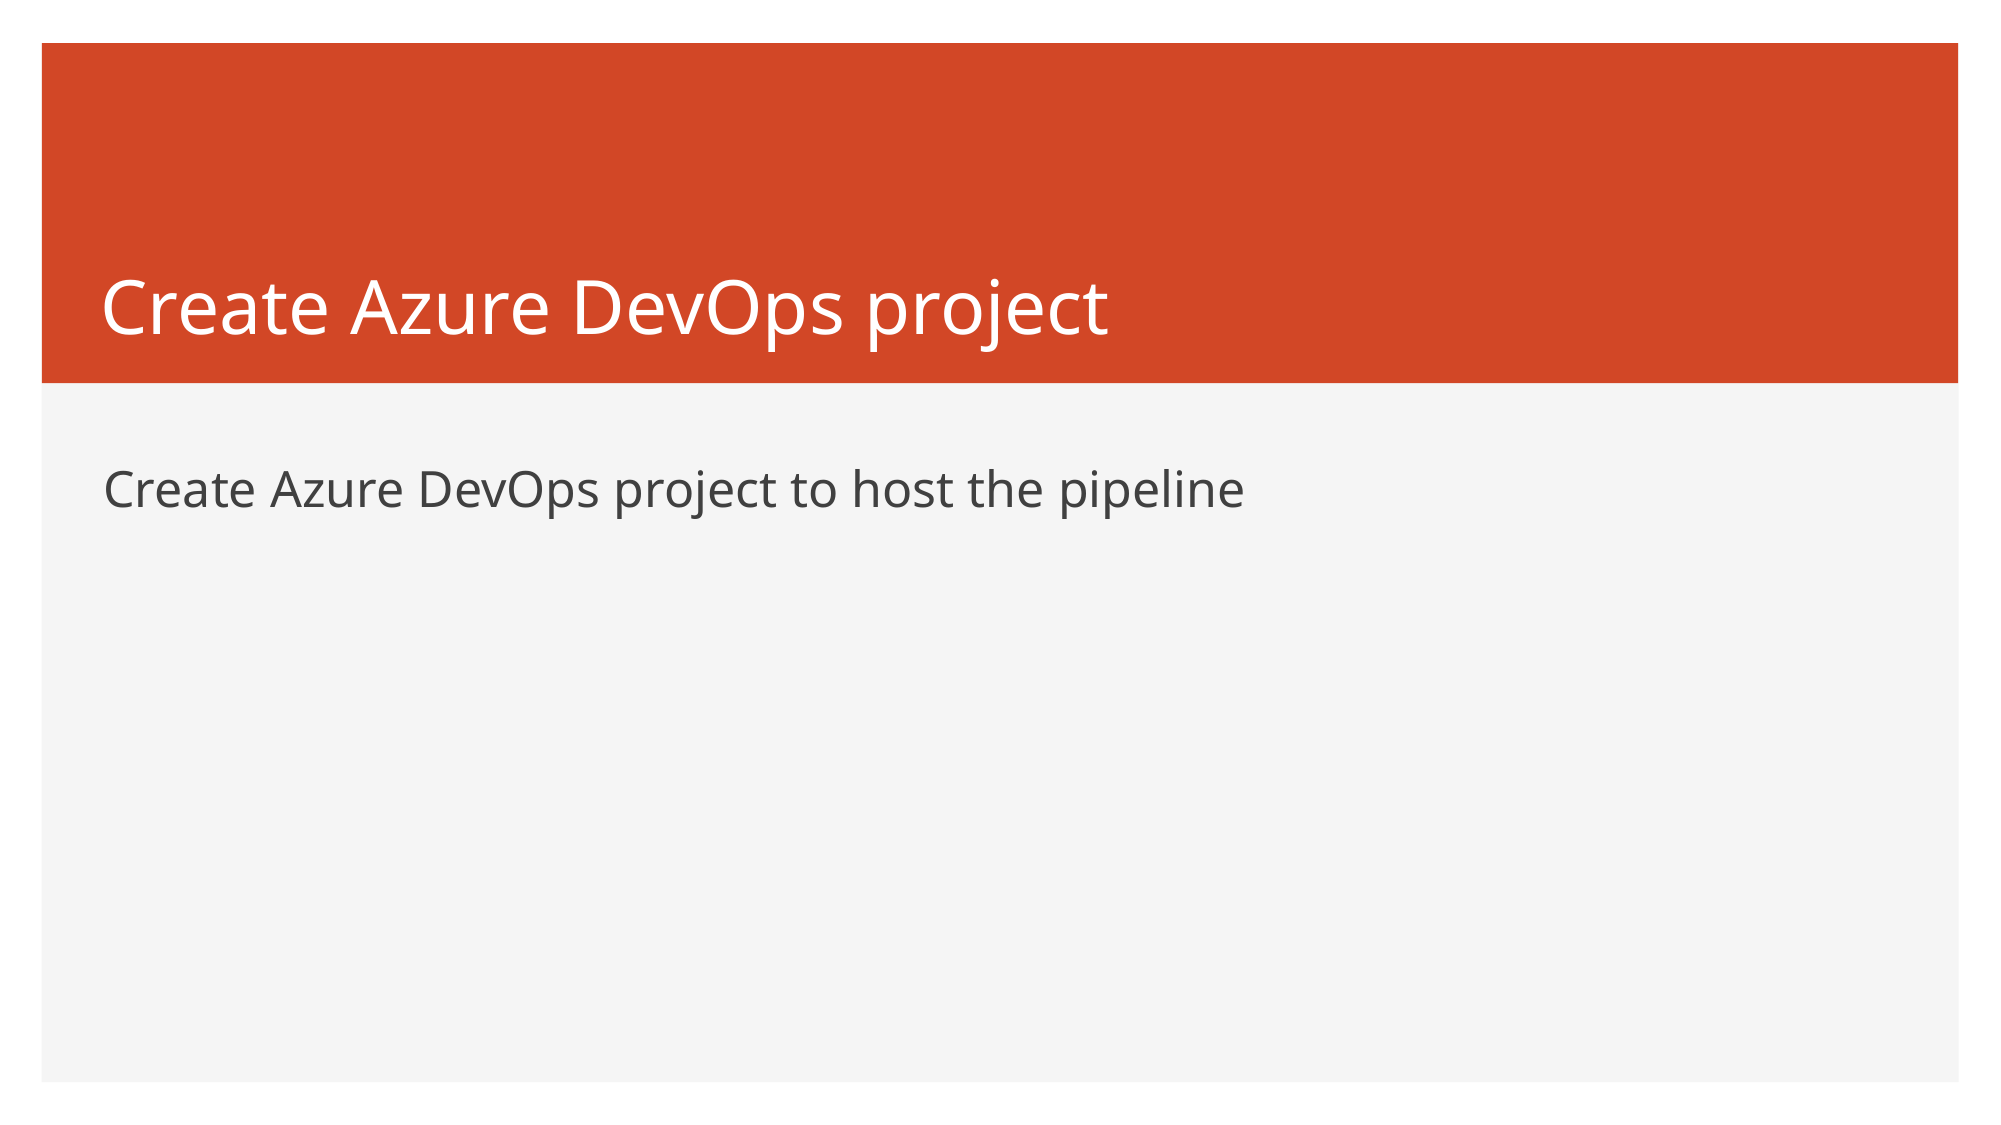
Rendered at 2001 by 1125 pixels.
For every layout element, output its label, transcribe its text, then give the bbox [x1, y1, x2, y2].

title Create Azure DevOps project [85, 251, 1214, 357]
list Create Azure DevOps project to host the pipeline [88, 420, 1638, 1073]
